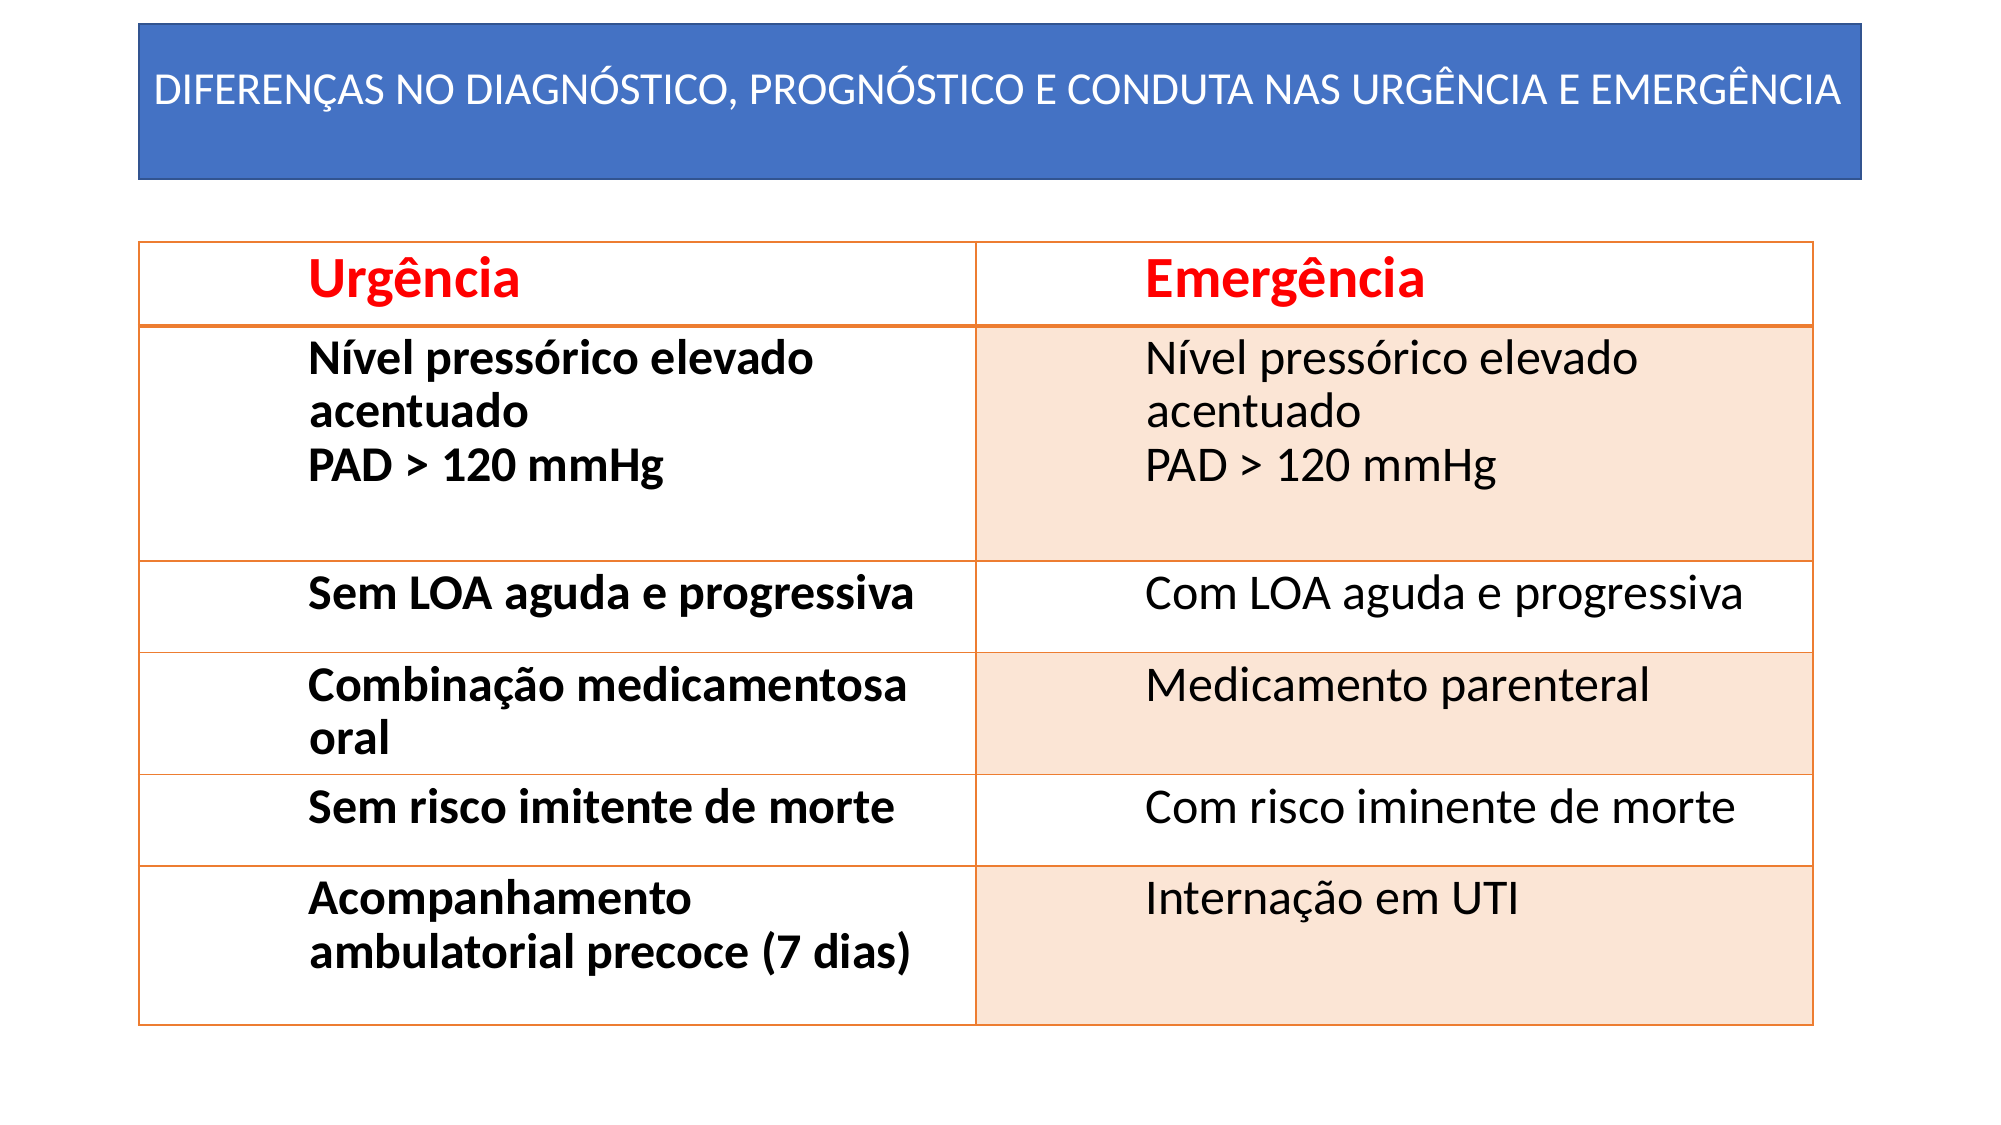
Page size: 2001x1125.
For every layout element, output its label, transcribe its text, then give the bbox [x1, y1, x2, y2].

table_cell Acompanhamento ambulatorial precoce (7 dias) [140, 867, 975, 1024]
text_box DIFERENÇAS NO DIAGNÓSTICO, PROGNÓSTICO E CONDUTA NAS URGÊNCIA E EMERGÊNCIA [138, 24, 1862, 179]
table_header Emergência [977, 243, 1812, 324]
table_cell Medicamento parenteral [977, 653, 1812, 774]
table_cell Nível pressórico elevado acentuado PAD > 120 mmHg [140, 328, 975, 560]
table_cell Nível pressórico elevado acentuado PAD > 120 mmHg [977, 328, 1812, 560]
table_cell Com LOA aguda e progressiva [977, 562, 1812, 652]
table_cell Com risco iminente de morte [977, 775, 1812, 865]
table_cell Combinação medicamentosa oral [140, 653, 975, 774]
table_cell Sem LOA aguda e progressiva [140, 562, 975, 652]
table_cell Internação em UTI [977, 867, 1812, 1024]
table_cell Sem risco imitente de morte [140, 775, 975, 865]
table_header Urgência [140, 243, 975, 324]
